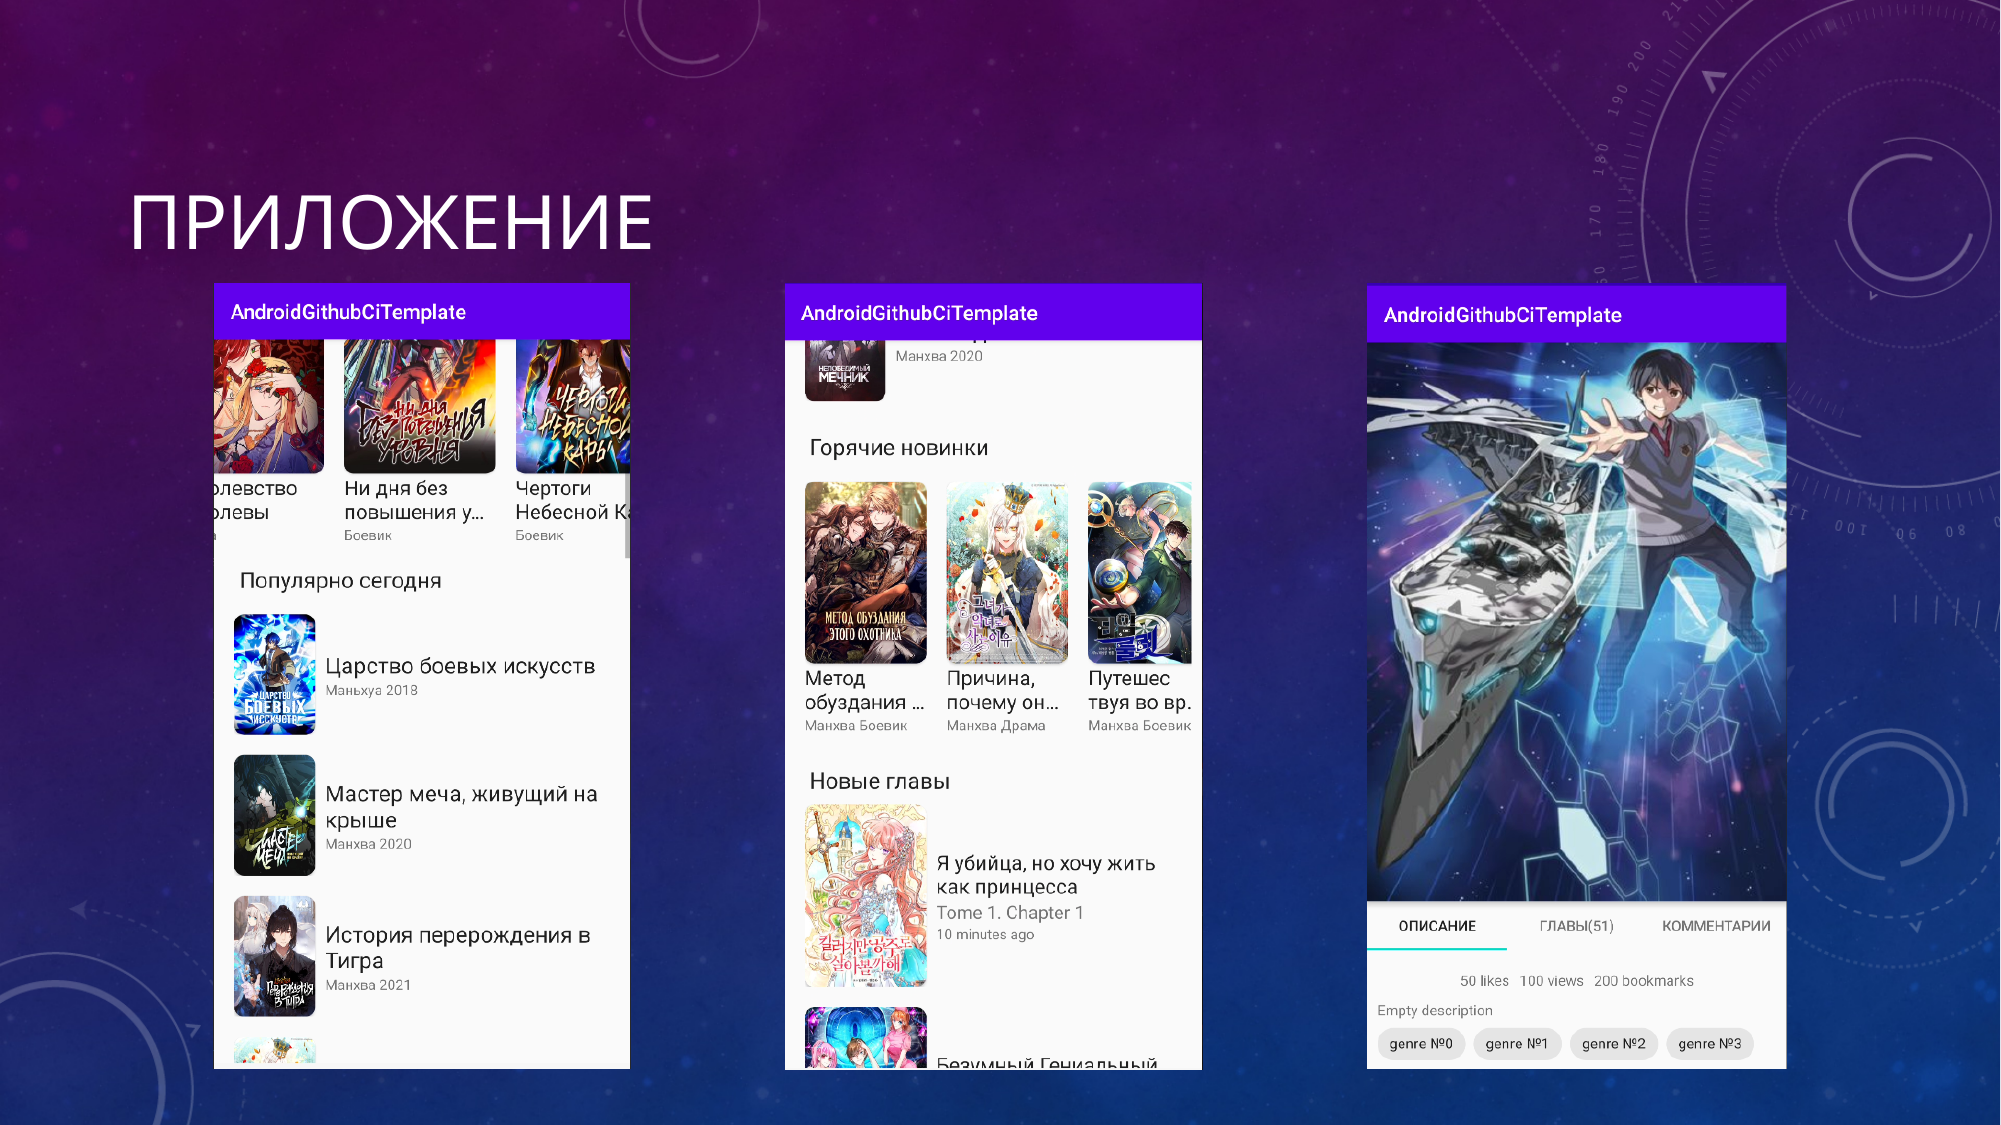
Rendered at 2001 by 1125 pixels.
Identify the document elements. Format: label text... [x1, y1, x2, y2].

picture [0, 0, 2001, 1125]
title Приложение [112, 99, 1775, 339]
